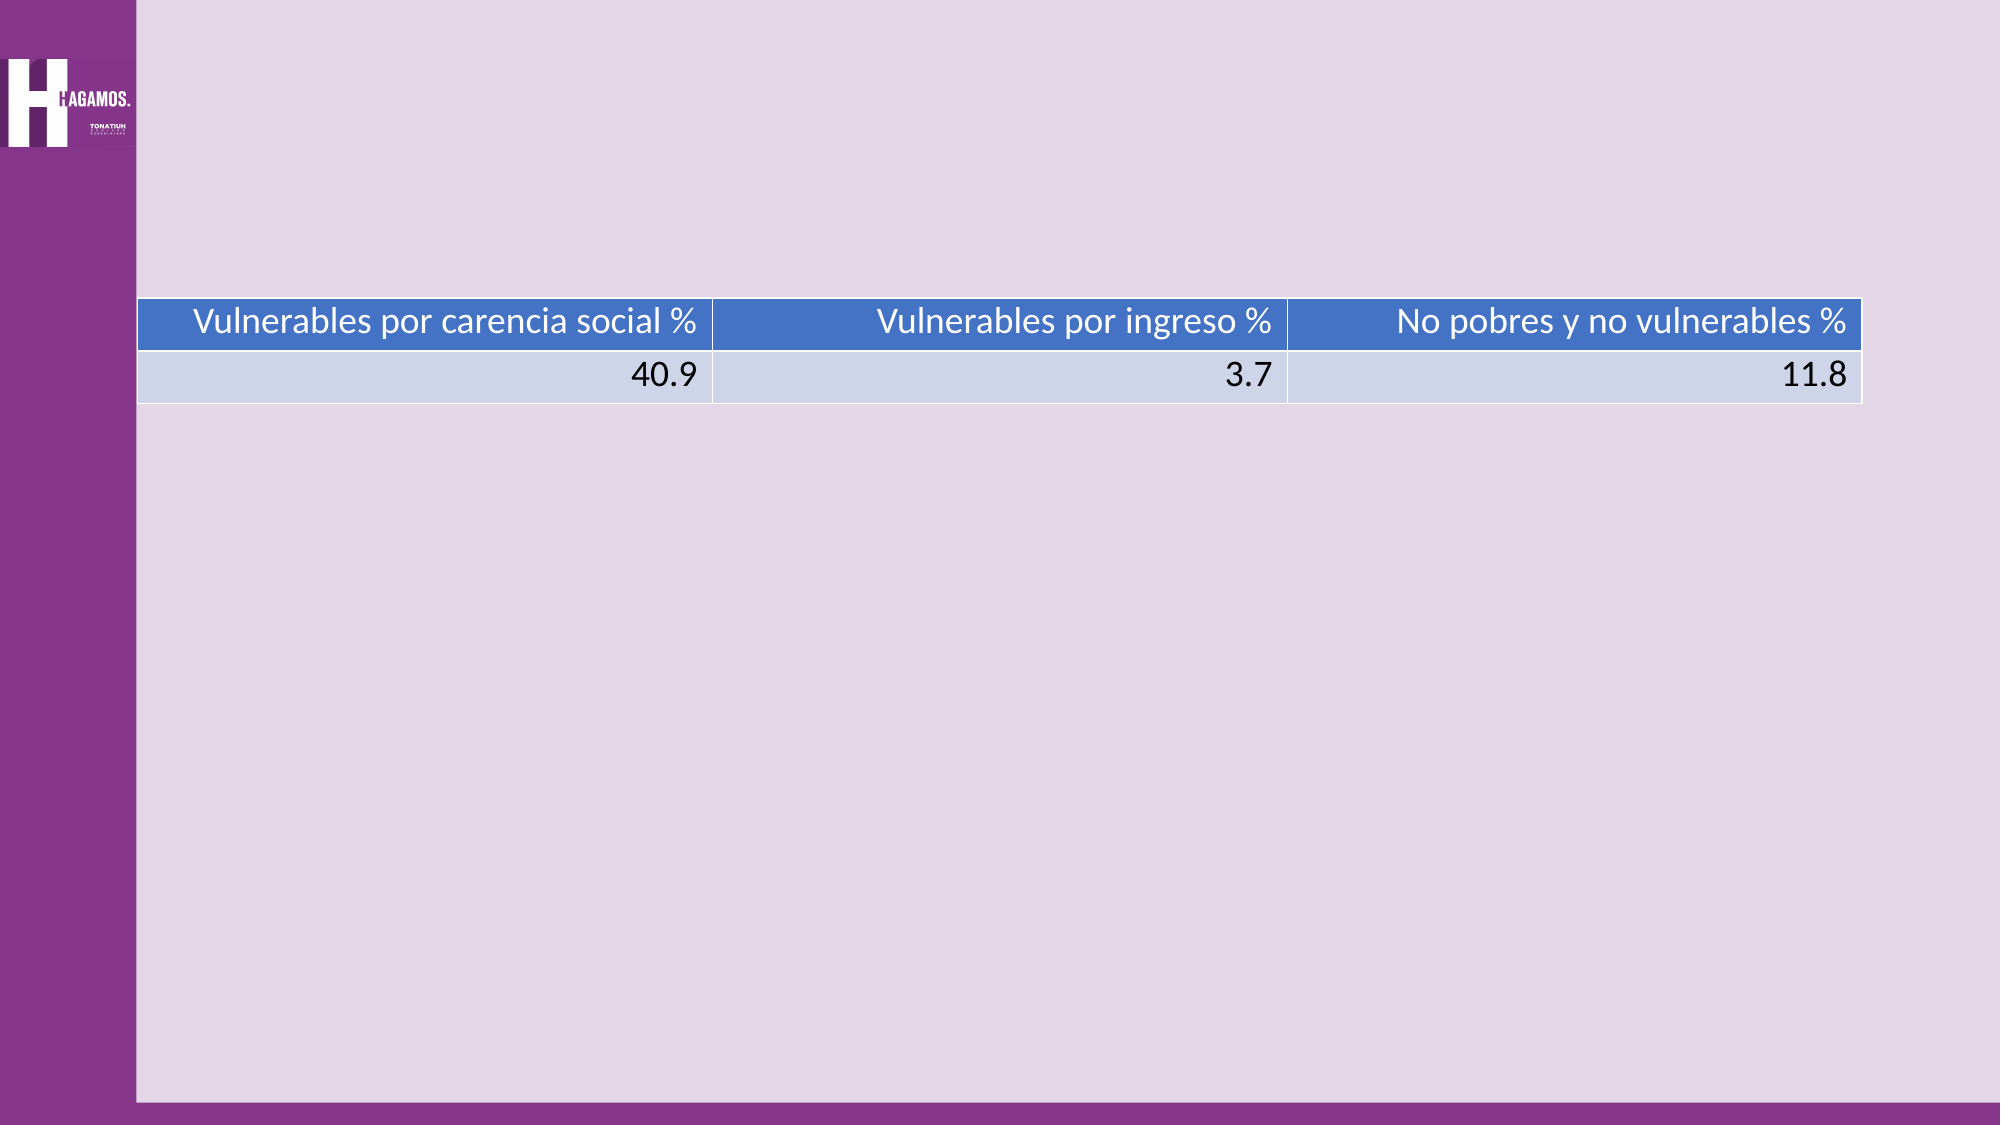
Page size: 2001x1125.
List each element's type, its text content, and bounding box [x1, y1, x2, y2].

table_cell 40.9 [138, 352, 712, 403]
table_cell 3.7 [713, 352, 1287, 403]
picture [0, 59, 136, 147]
table_header No pobres y no vulnerables % [1288, 299, 1861, 350]
table_header Vulnerables por carencia social % [138, 299, 712, 350]
table_cell 11.8 [1288, 352, 1861, 403]
table_header Vulnerables por ingreso % [713, 299, 1287, 350]
